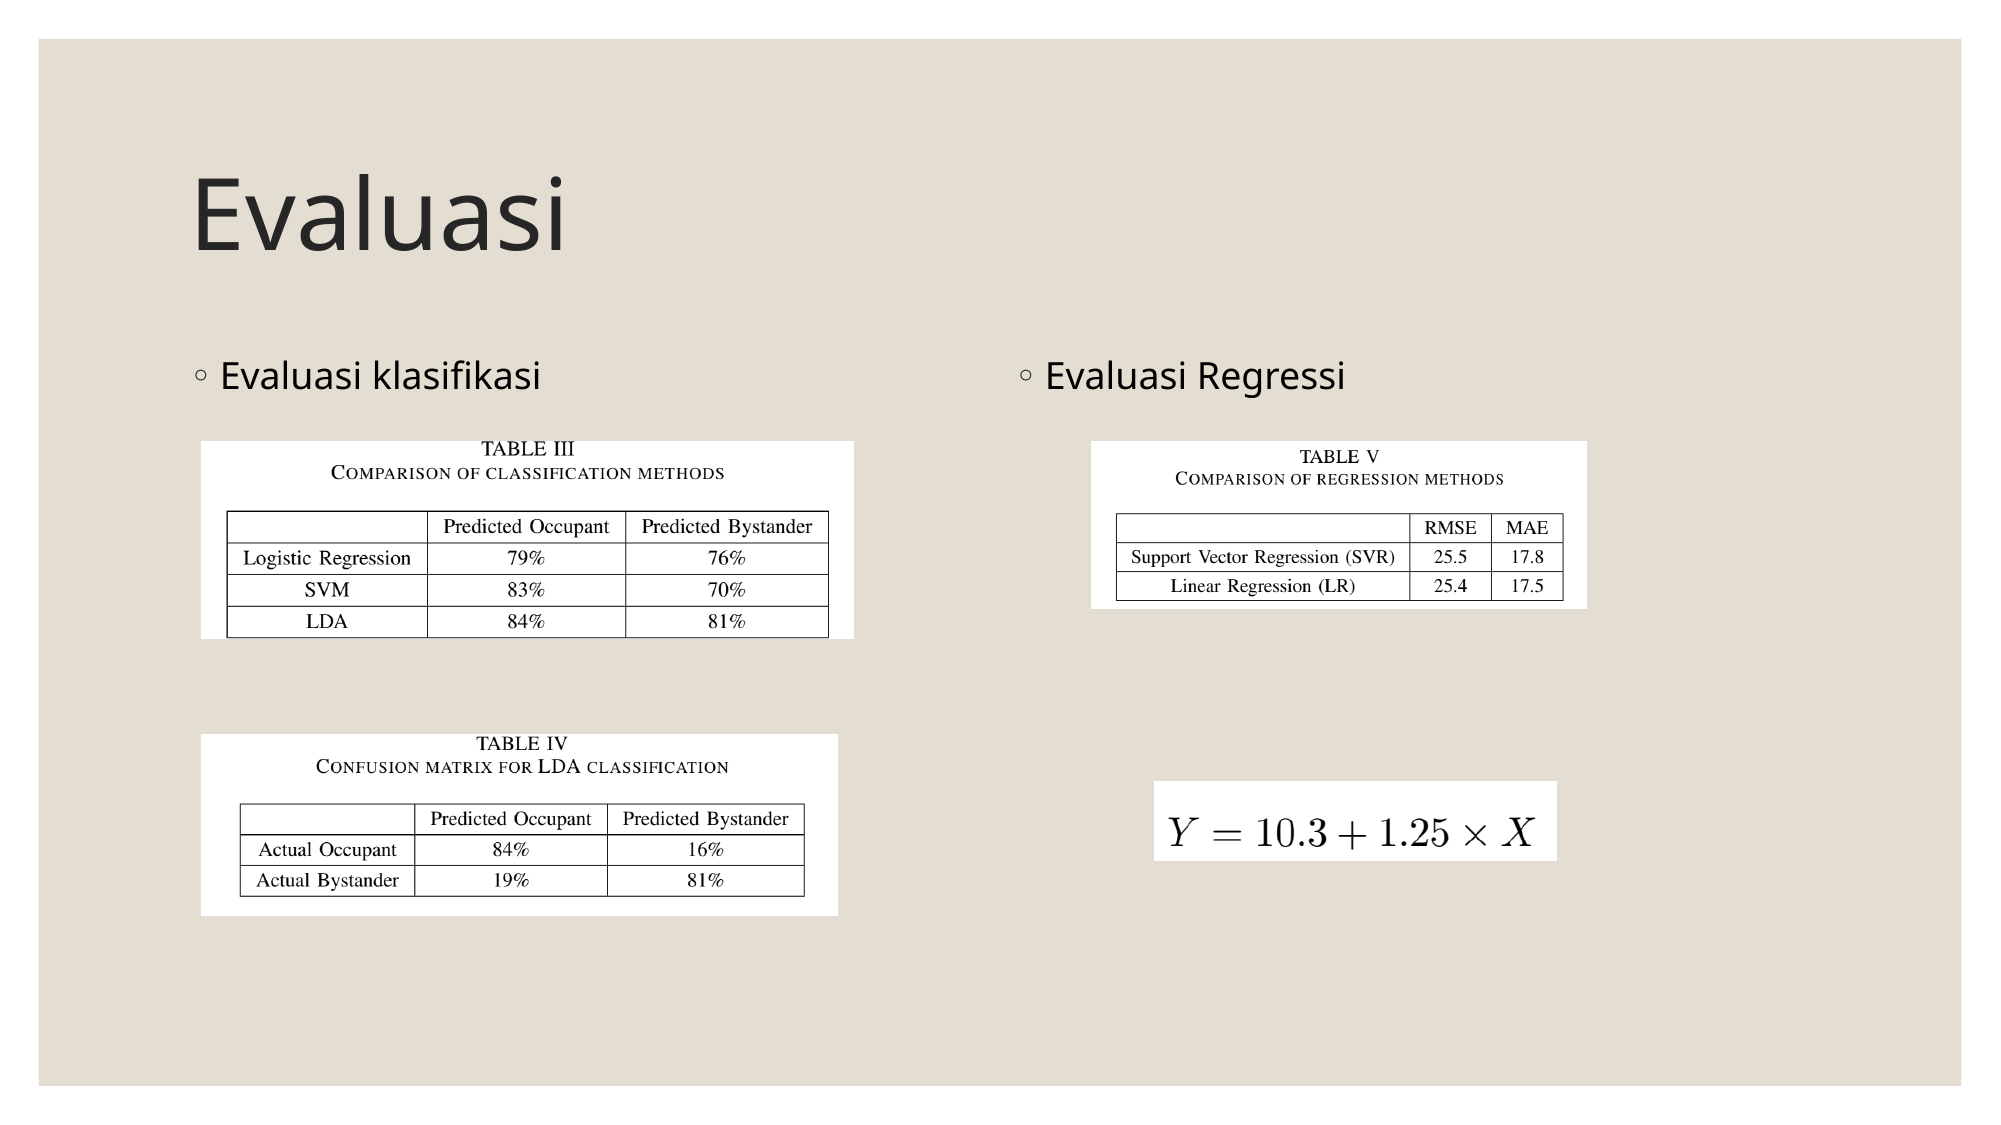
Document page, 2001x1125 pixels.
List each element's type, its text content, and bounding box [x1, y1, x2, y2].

text_box Evaluasi Regressi [999, 344, 1853, 990]
picture [1154, 781, 1557, 861]
picture [1091, 441, 1587, 609]
title Evaluasi [174, 105, 1825, 331]
list Evaluasi klasifikasi [174, 345, 999, 990]
picture [200, 441, 854, 639]
picture [200, 734, 839, 916]
